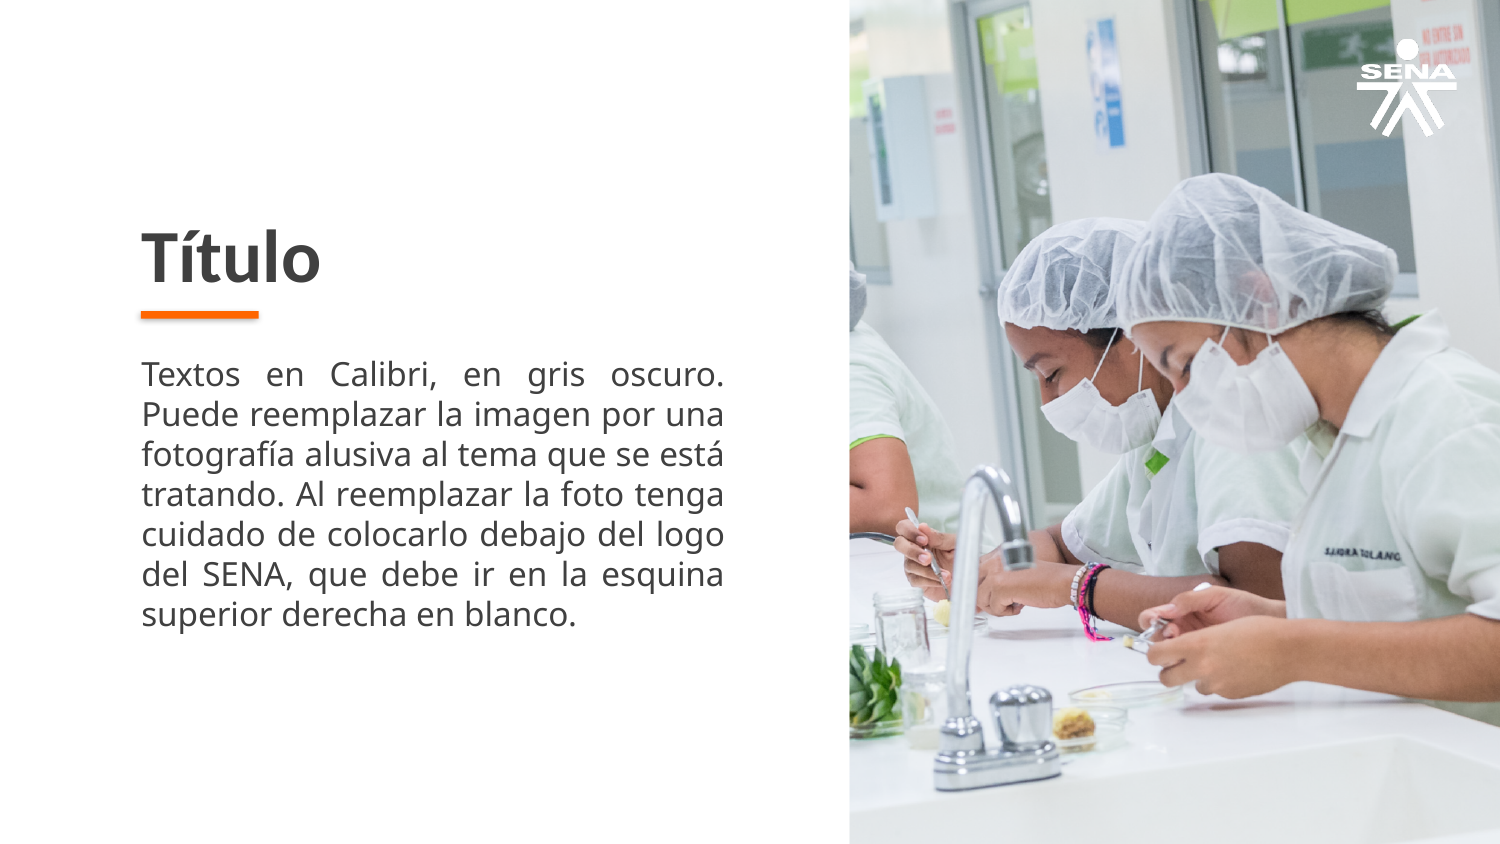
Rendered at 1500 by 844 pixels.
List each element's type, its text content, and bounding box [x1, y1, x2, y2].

picture [0, 0, 1500, 844]
text_box Título [126, 199, 519, 305]
text_box [140, 310, 259, 319]
text_box Textos en Calibri, en gris oscuro. Puede reemplazar la imagen por una fotografía alusiva al tema que se está tratando. Al reemplazar la foto tenga cuidado de colocarlo debajo del logo del SENA, que debe ir en la esquina superior derecha en blanco. [126, 346, 741, 641]
